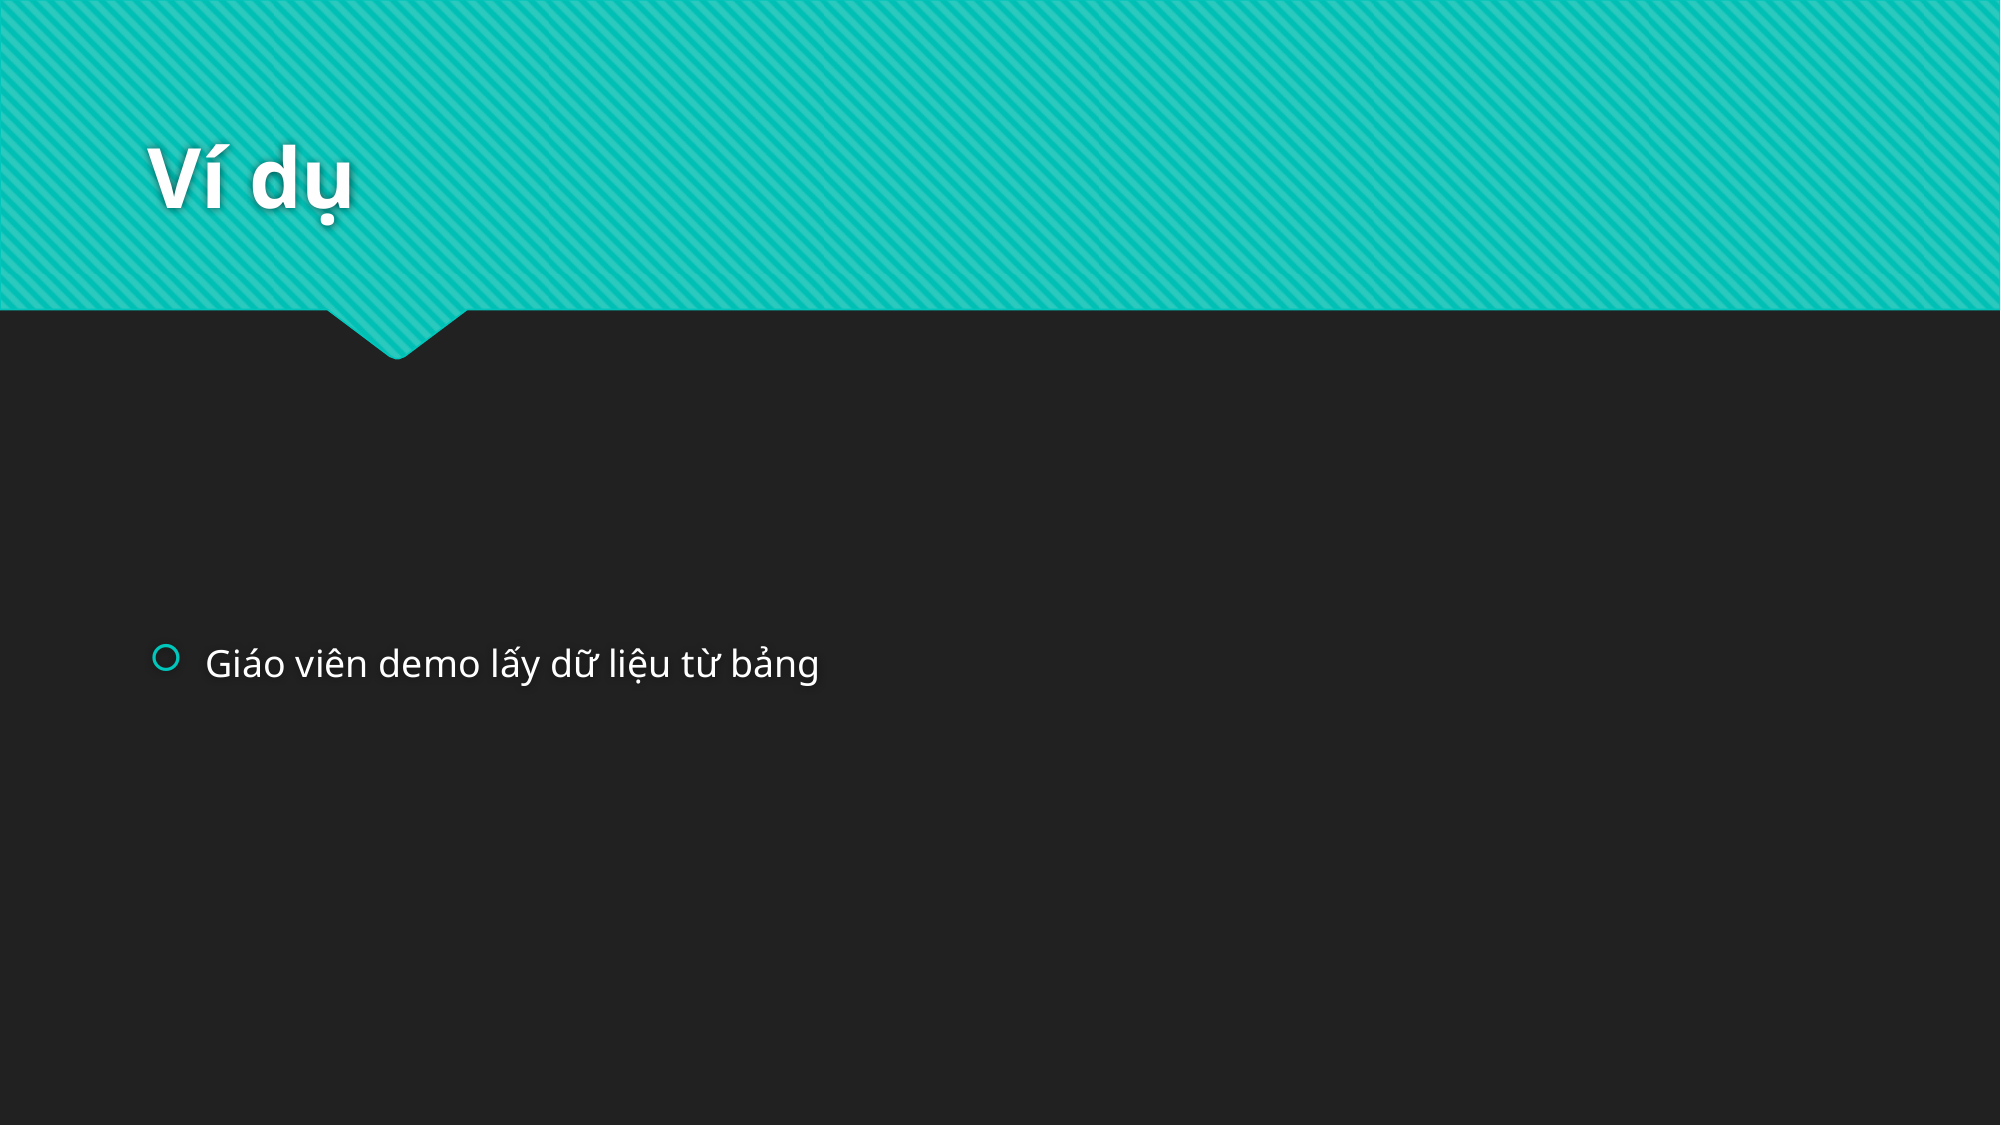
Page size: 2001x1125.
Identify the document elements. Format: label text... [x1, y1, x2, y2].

title Ví dụ [132, 73, 1868, 233]
list Giáo viên demo lấy dữ liệu từ bảng [134, 364, 1866, 962]
